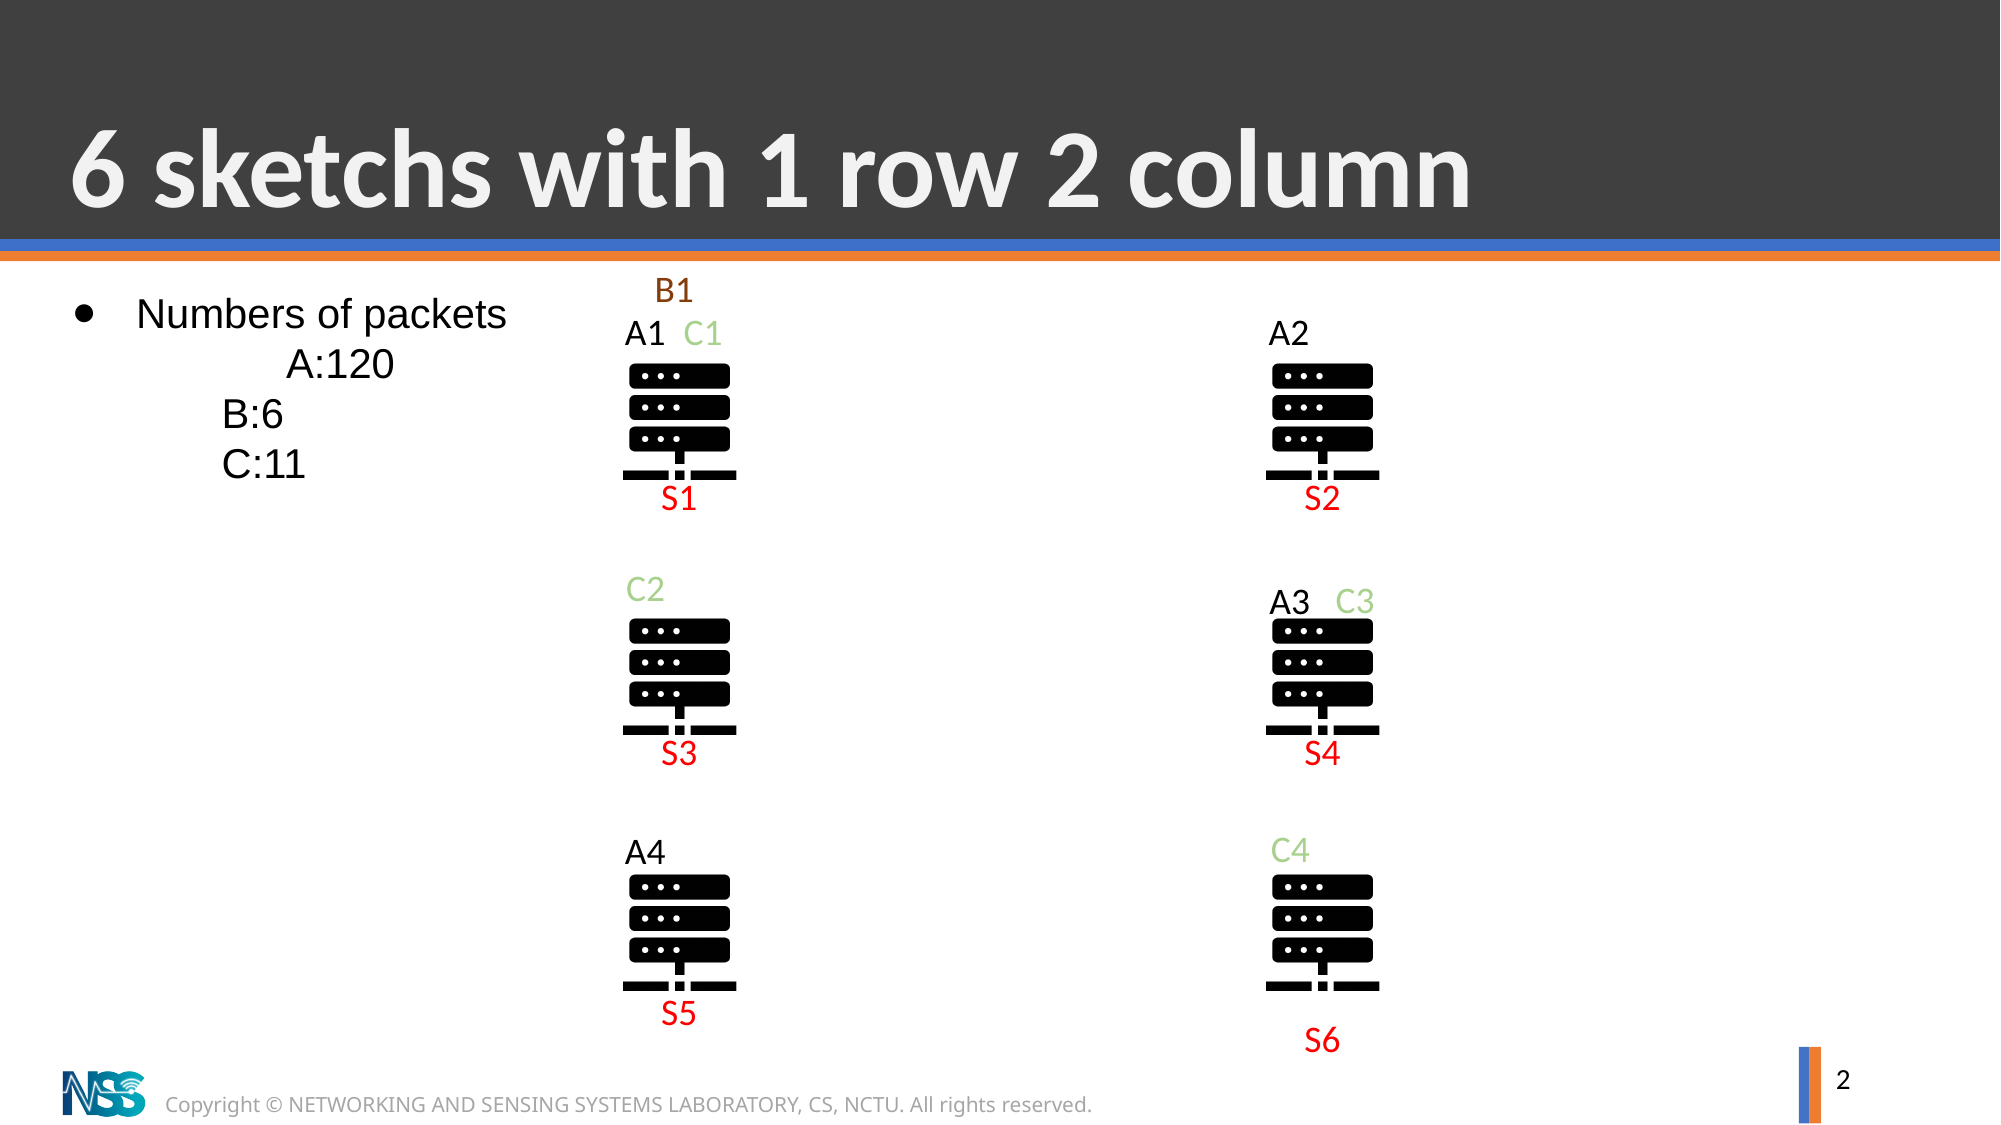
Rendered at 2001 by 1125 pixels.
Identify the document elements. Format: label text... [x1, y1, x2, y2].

text_box S5 [646, 1008, 713, 1041]
picture [604, 601, 755, 752]
text_box S2 [1289, 497, 1356, 526]
picture [604, 857, 755, 1008]
text_box S1 [646, 497, 713, 526]
text_box C3 [1320, 568, 1390, 601]
picture [1247, 857, 1398, 1008]
text_box C4 [1255, 817, 1325, 857]
text_box C2 [611, 556, 680, 601]
text_box A1 [610, 300, 668, 346]
picture [55, 1067, 151, 1125]
list Numbers of packets A:120 B:6 C:11 [55, 278, 1945, 1036]
text_box A4 [610, 819, 681, 857]
text_box B1 [639, 257, 710, 318]
picture [1247, 346, 1398, 497]
picture [604, 346, 755, 497]
text_box C1 [668, 300, 738, 346]
text_box S4 [1289, 752, 1356, 781]
text_box S3 [646, 752, 713, 781]
picture [1247, 601, 1398, 752]
text_box A2 [1253, 300, 1325, 346]
text_box S6 [1289, 1008, 1356, 1068]
title 6 sketchs with 1 row 2 column [55, 56, 1945, 240]
text_box A3 [1254, 569, 1320, 601]
slide_number 2 [1821, 1046, 1945, 1107]
